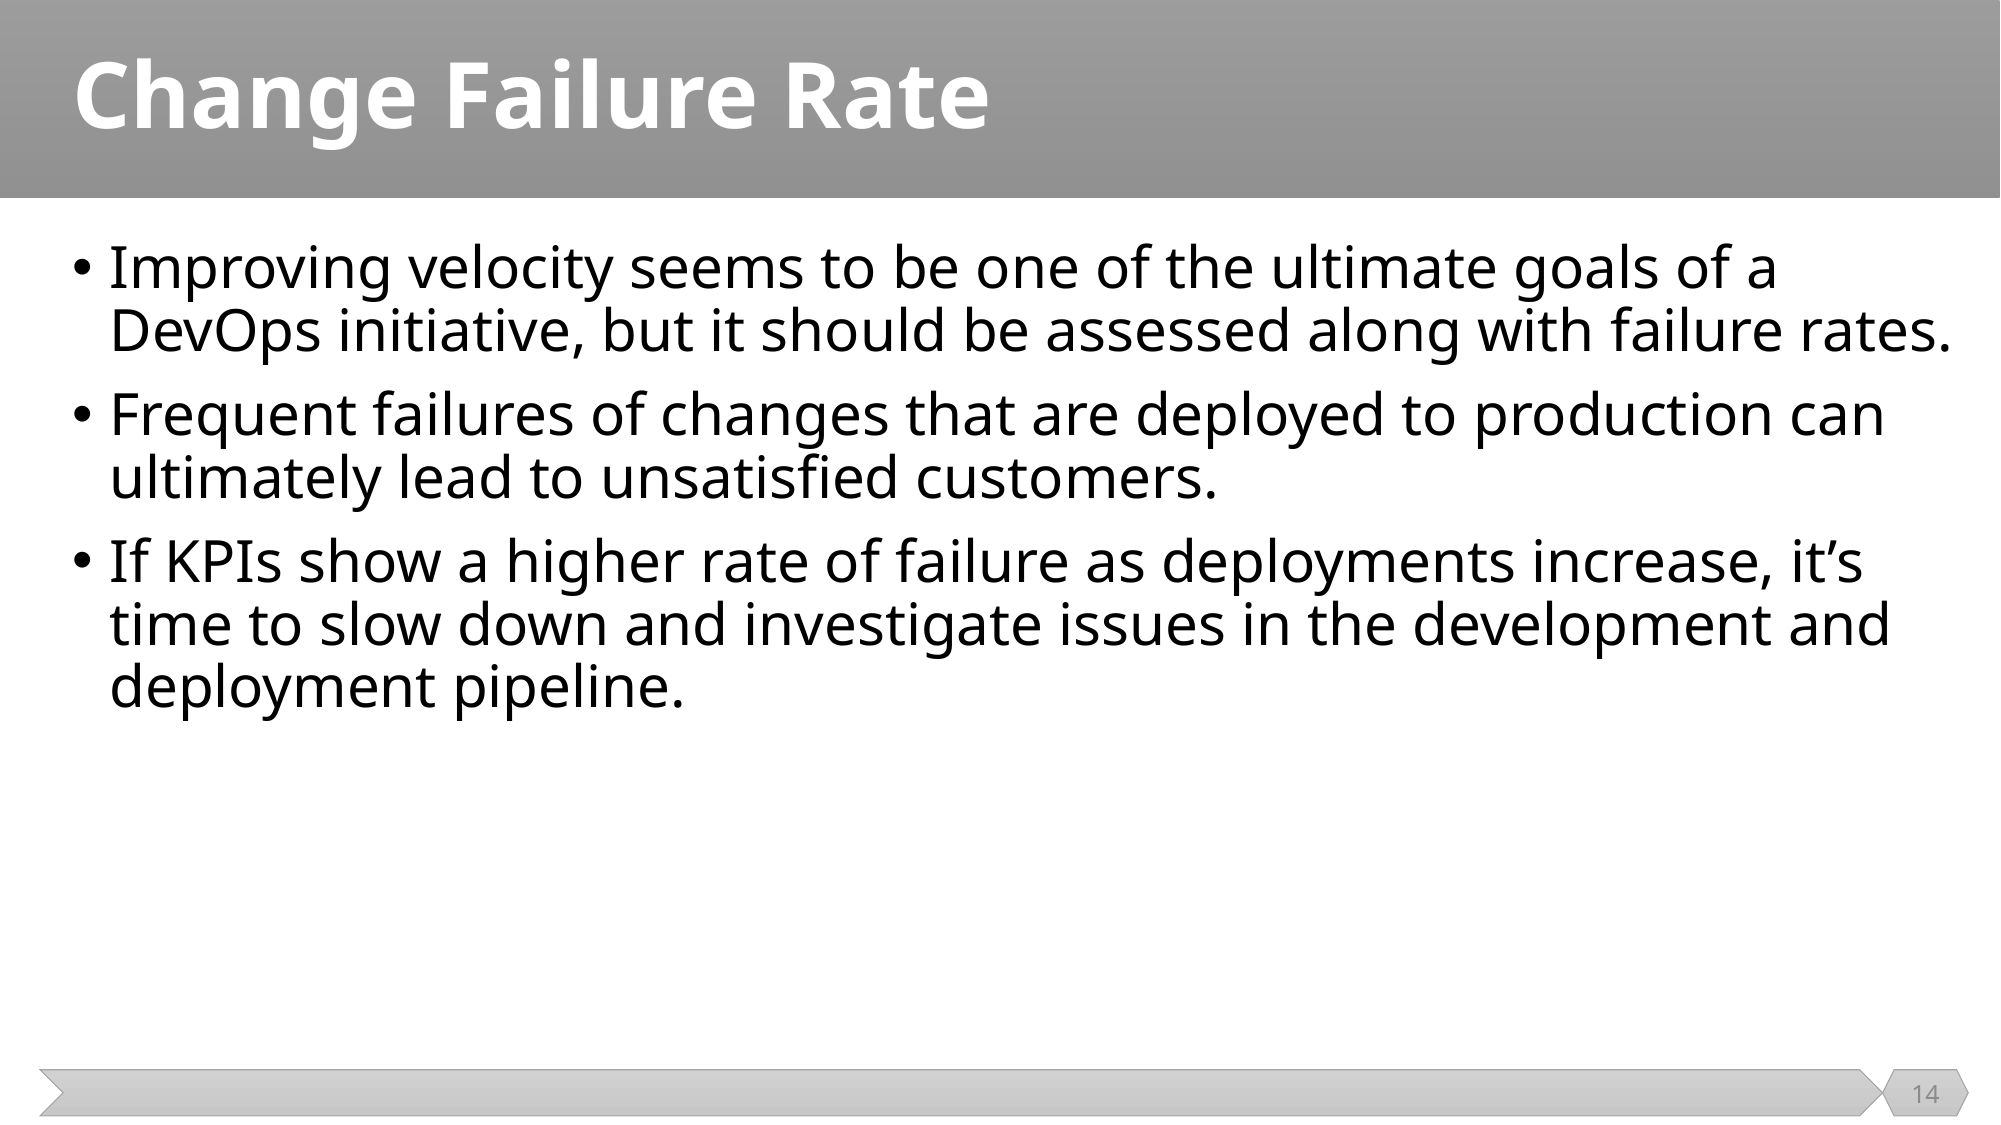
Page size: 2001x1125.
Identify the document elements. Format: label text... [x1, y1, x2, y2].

slide_number 14 [1882, 1065, 1969, 1125]
list Improving velocity seems to be one of the ultimate goals of a DevOps initiative, but it should be assessed along with failure rates. Frequent failures of changes that are deployed to production can ultimately lead to unsatisfied customers. If KPIs show a higher rate of failure as deployments increase, it’s time to slow down and investigate issues in the development and deployment pipeline. [56, 230, 1969, 1010]
title Change Failure Rate [56, 0, 1969, 199]
